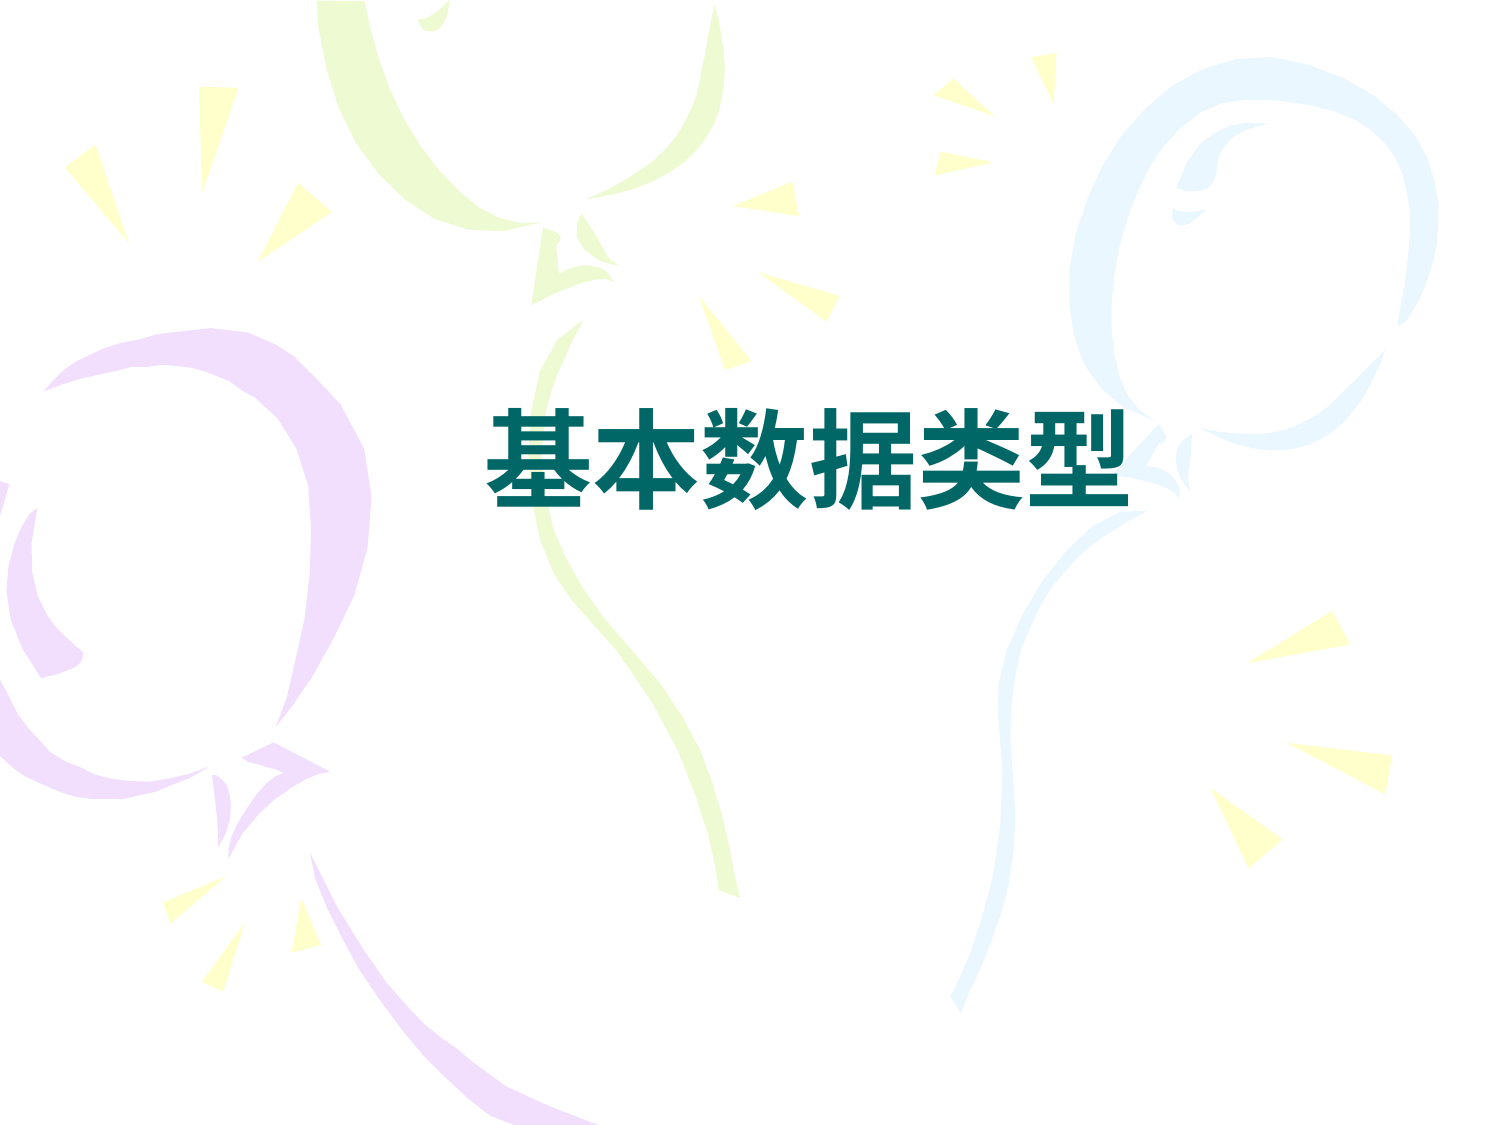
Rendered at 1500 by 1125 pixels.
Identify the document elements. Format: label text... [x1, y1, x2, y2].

title 基本数据类型 [300, 361, 1318, 533]
